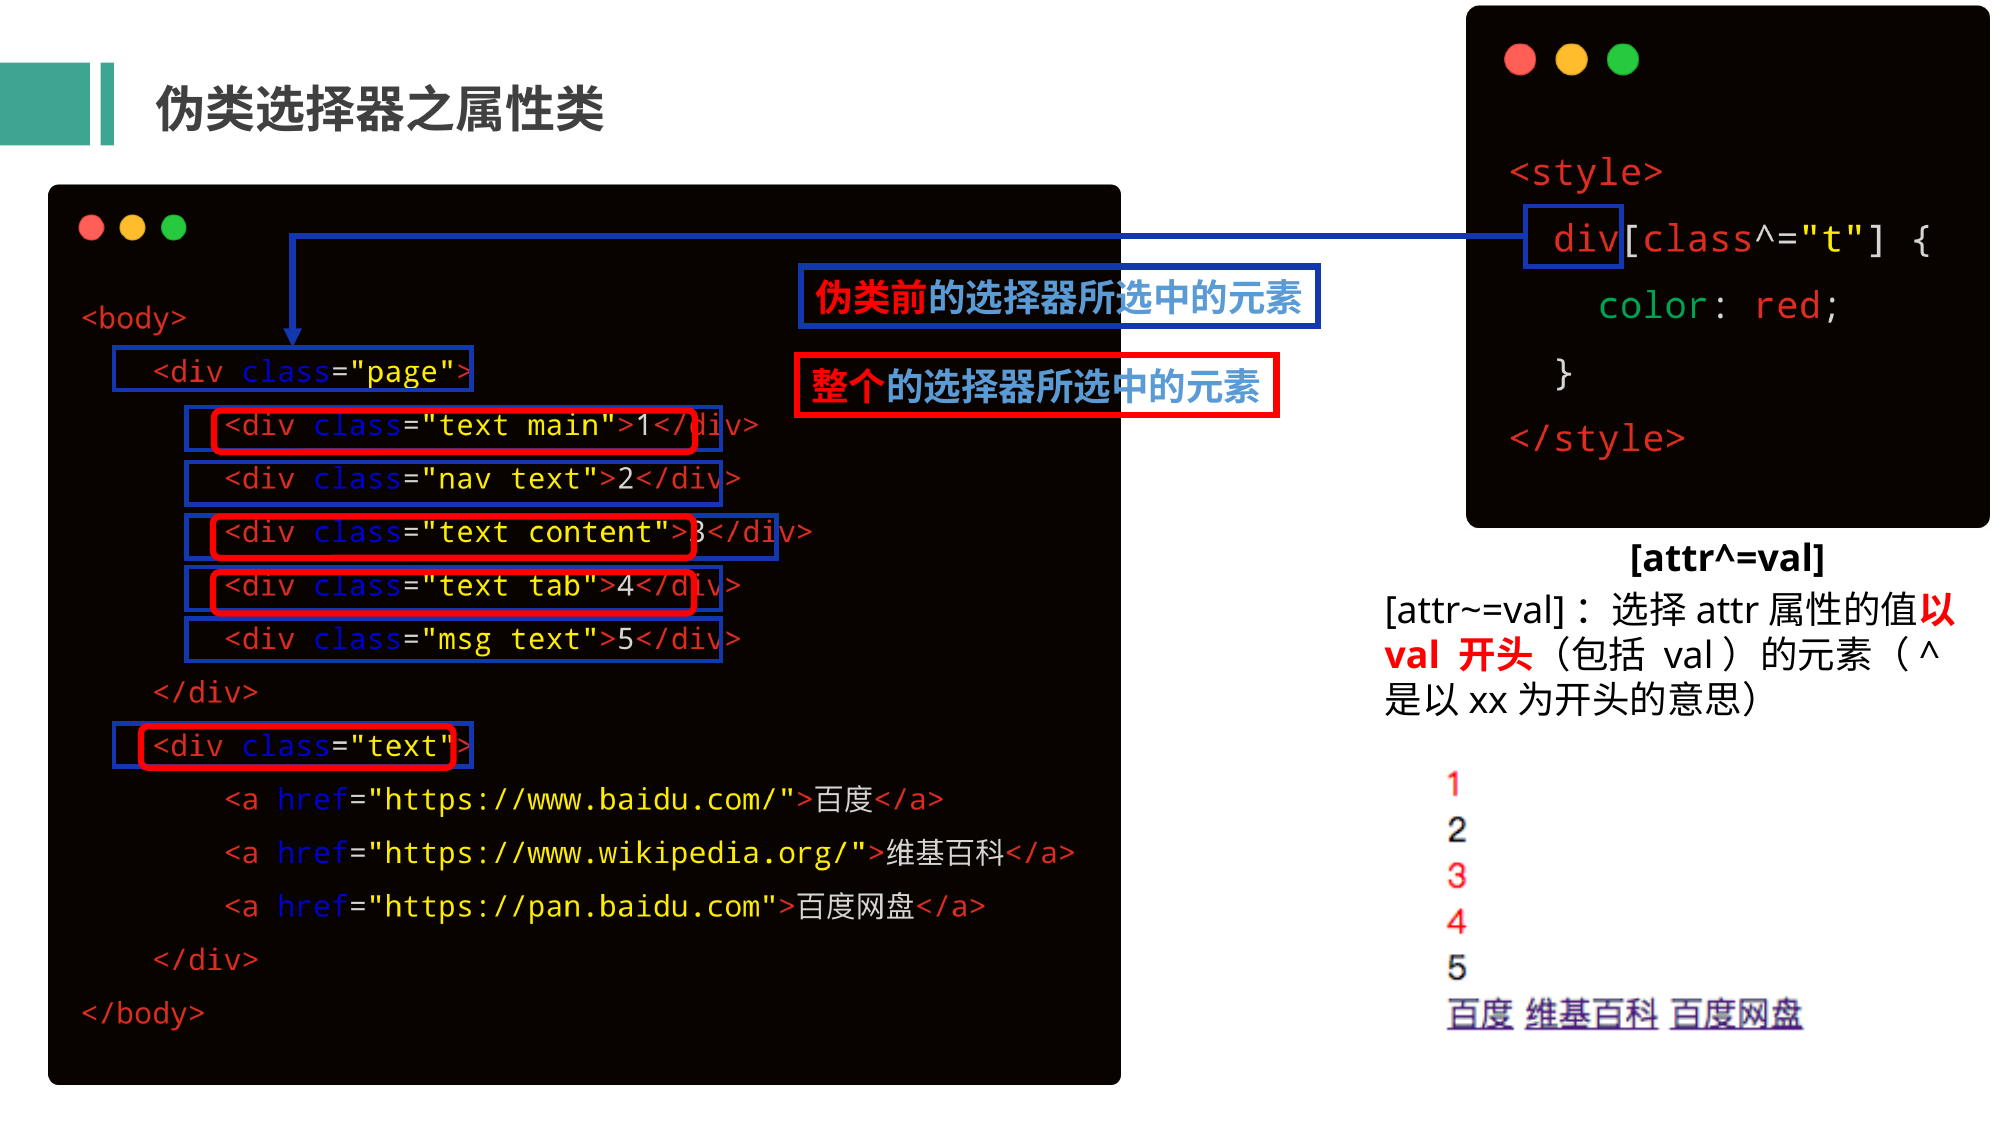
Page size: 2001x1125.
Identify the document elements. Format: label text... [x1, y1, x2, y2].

text_box [attr^=val] [1615, 529, 1841, 578]
text_box 伪类选择器之属性类 [140, 69, 721, 145]
text_box [attr~=val]：选择attr属性的值以 val 开头（包括 val）的元素（^是以xx为开头的意思） [1369, 578, 1990, 728]
picture [1433, 763, 1886, 1045]
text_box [292, 236, 1526, 348]
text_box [0, 62, 114, 146]
picture [48, 183, 1121, 1086]
picture [1466, 4, 1990, 529]
text_box 整个的选择器所选中的元素 [1121, 355, 1277, 416]
